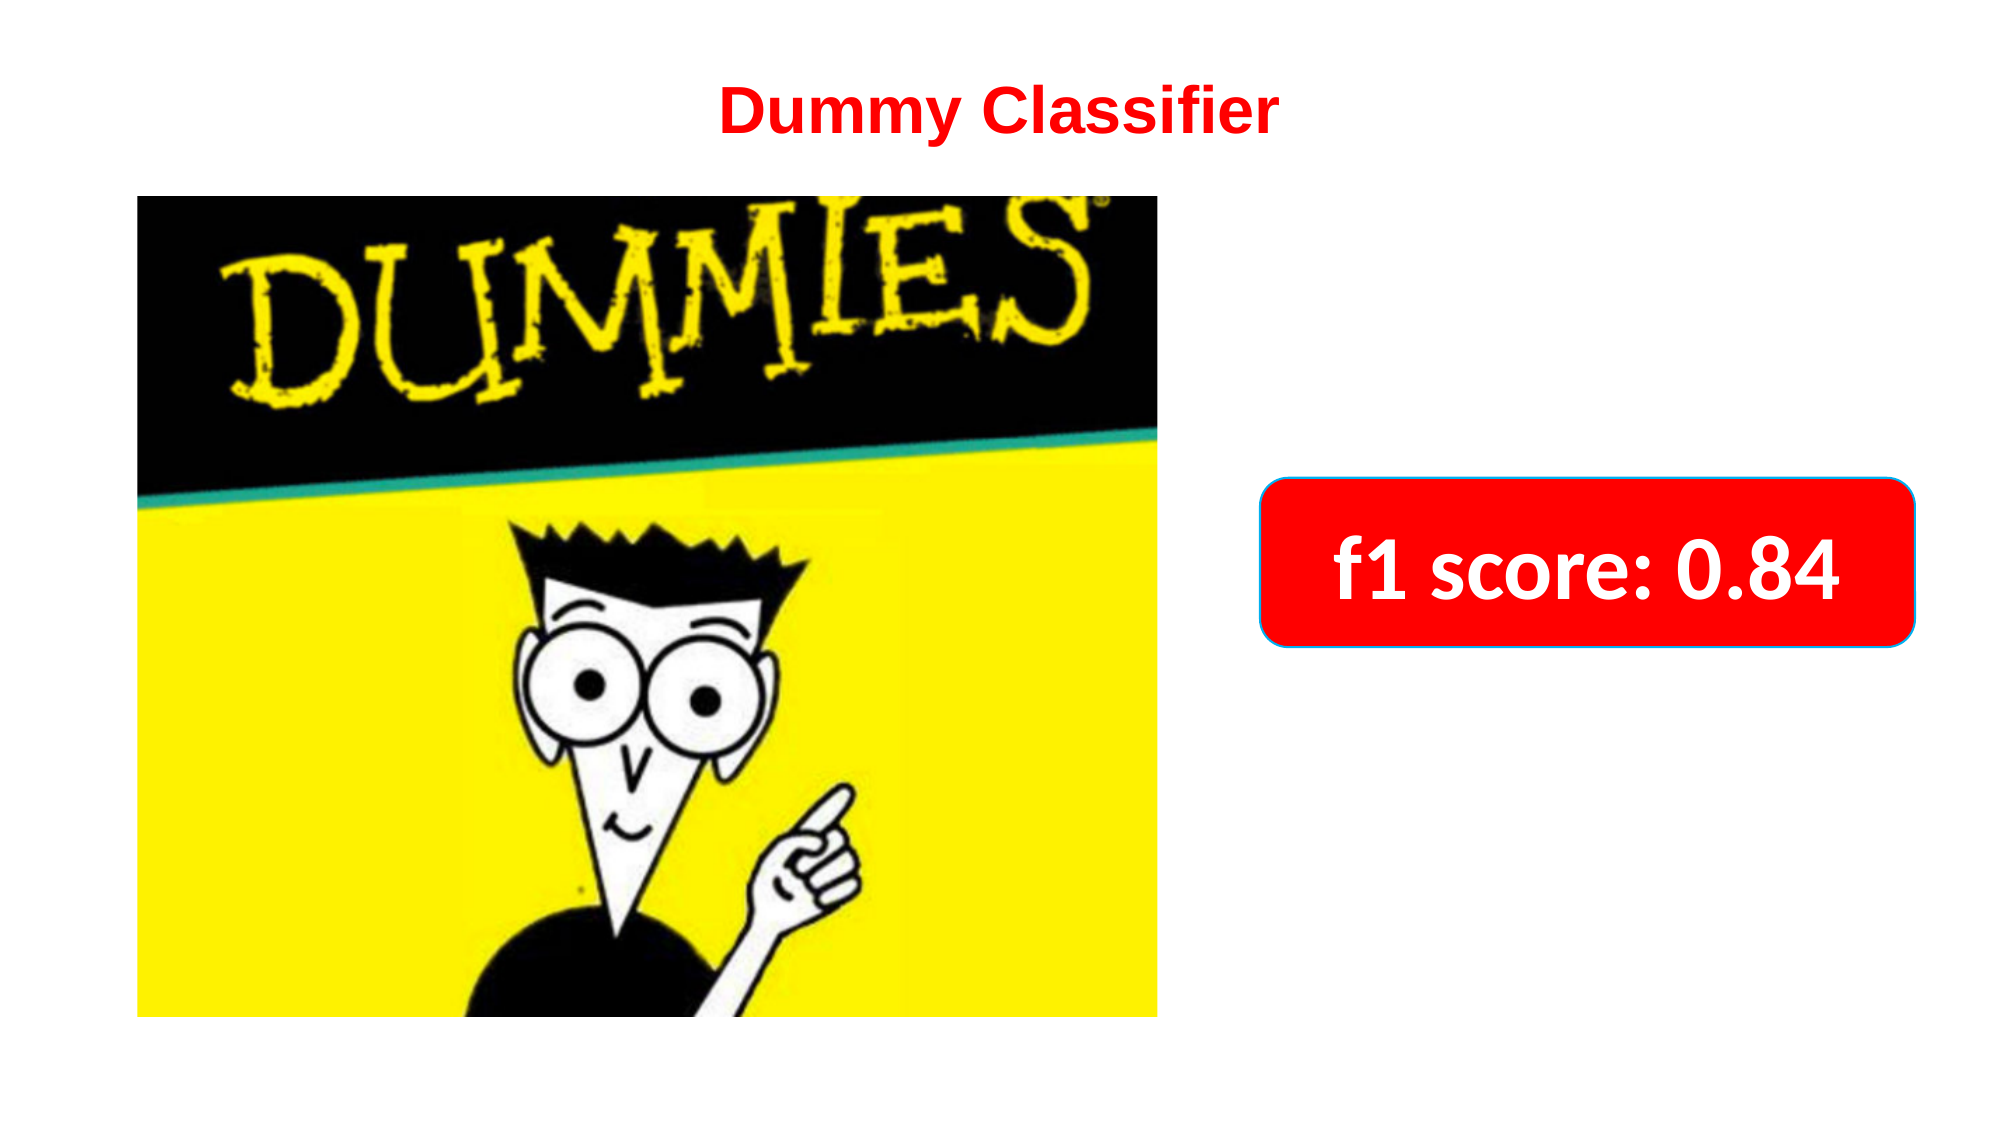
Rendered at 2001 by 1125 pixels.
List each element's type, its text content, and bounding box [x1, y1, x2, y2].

title Dummy Classifier [137, 27, 1863, 197]
text_box f1 score: 0.84 [1258, 476, 1917, 649]
picture [137, 196, 1158, 1017]
